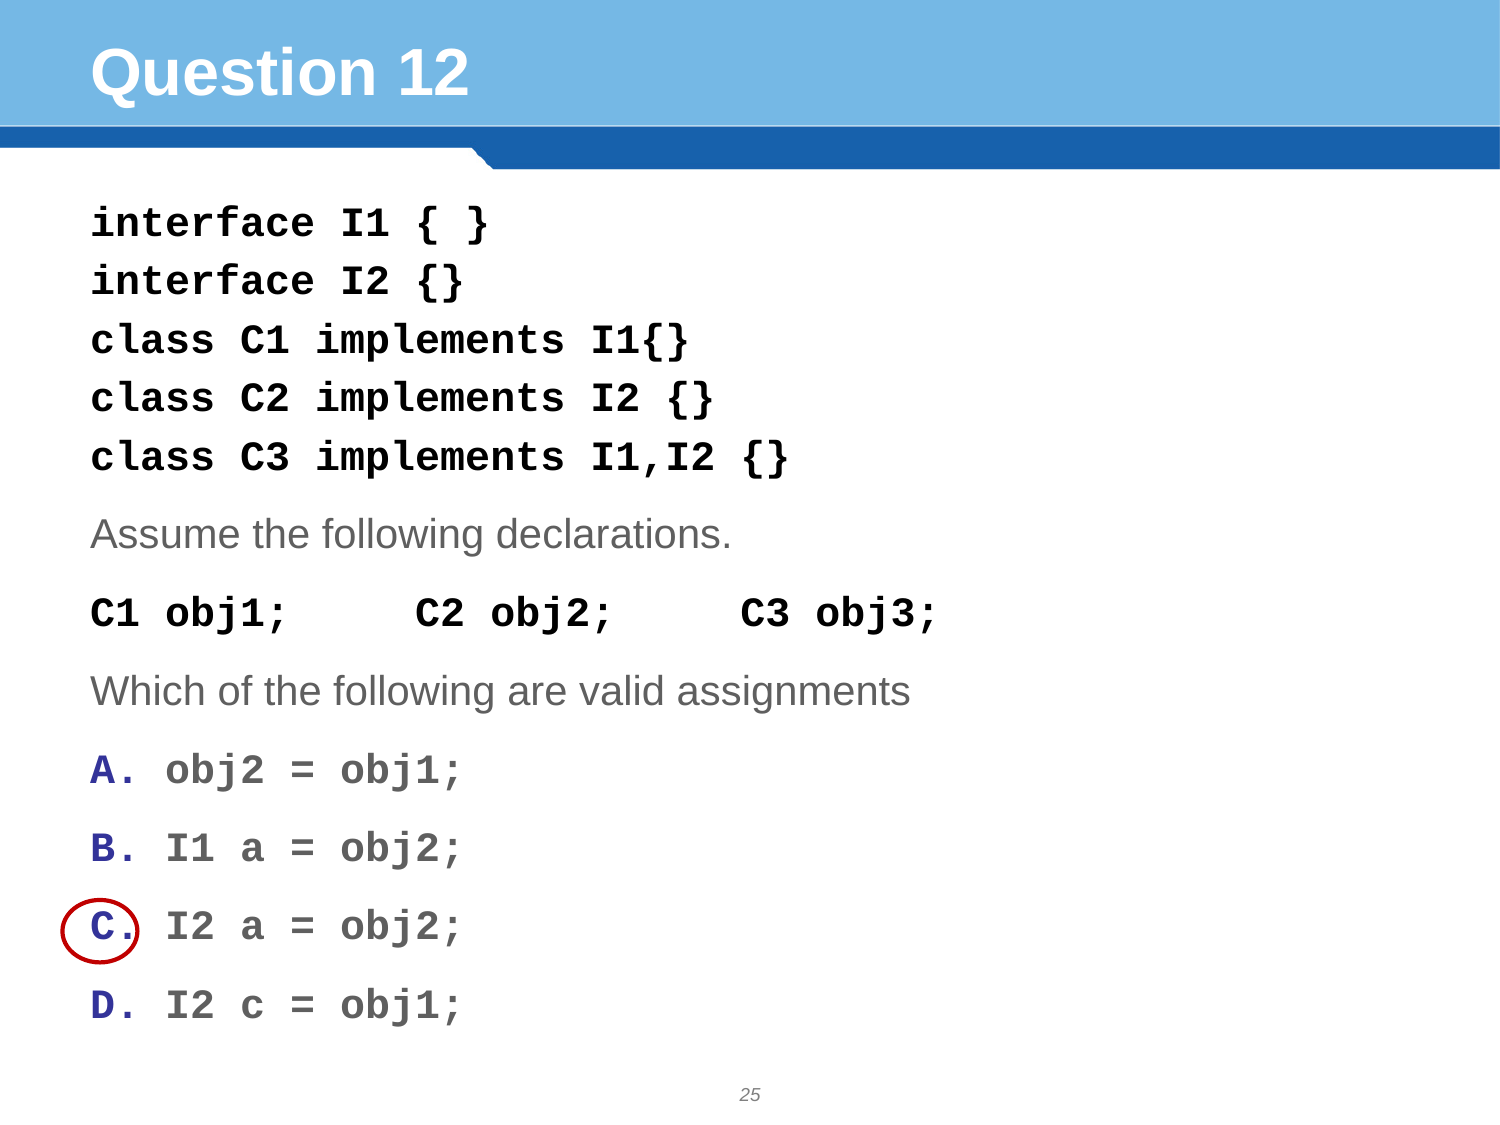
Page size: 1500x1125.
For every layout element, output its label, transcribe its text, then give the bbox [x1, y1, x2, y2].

title Question 12 [74, 0, 1426, 138]
picture [0, 0, 1500, 188]
slide_number 25 [574, 1074, 926, 1115]
list interface I1 { } interface I2 {} class C1 implements I1{} class C2 implements I2 {} class C3 implements I1,I2 {} Assume the following declarations. C1 obj1; C2 obj2; C3 obj3; Which of the following are valid assignments obj2 = obj1; I1 a = obj2; I2 a = obj2; I2 c = obj1; [74, 187, 1426, 931]
text_box [60, 897, 140, 965]
